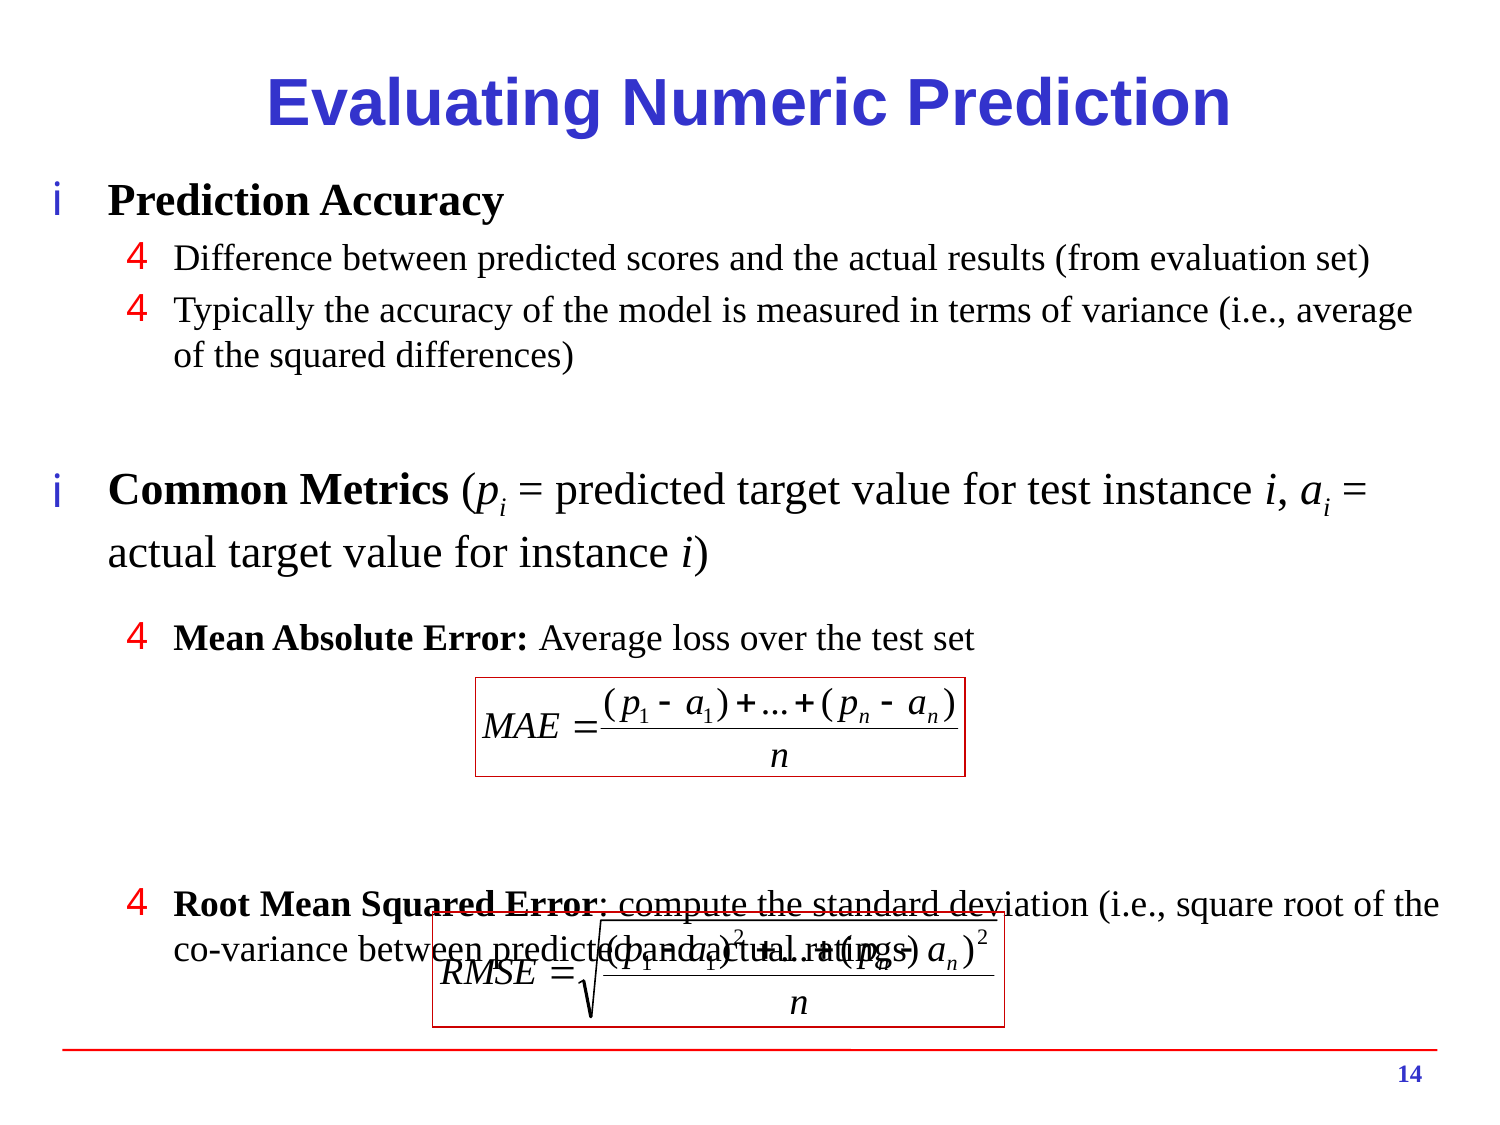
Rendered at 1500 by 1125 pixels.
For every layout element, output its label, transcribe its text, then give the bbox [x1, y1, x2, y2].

title Evaluating Numeric Prediction [74, 48, 1426, 150]
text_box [433, 912, 1004, 1027]
list Prediction Accuracy Difference between predicted scores and the actual results (from evaluation set) Typically the accuracy of the model is measured in terms of variance (i.e., average of the squared differences) Common Metrics (pi = predicted target value for test instance i, ai = actual target value for instance i) Mean Absolute Error: Average loss over the test set Root Mean Squared Error: compute the standard deviation (i.e., square root of the co-variance between predicted and actual ratings) [36, 162, 1462, 1043]
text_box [475, 677, 965, 776]
slide_number 14 [1124, 1049, 1438, 1101]
